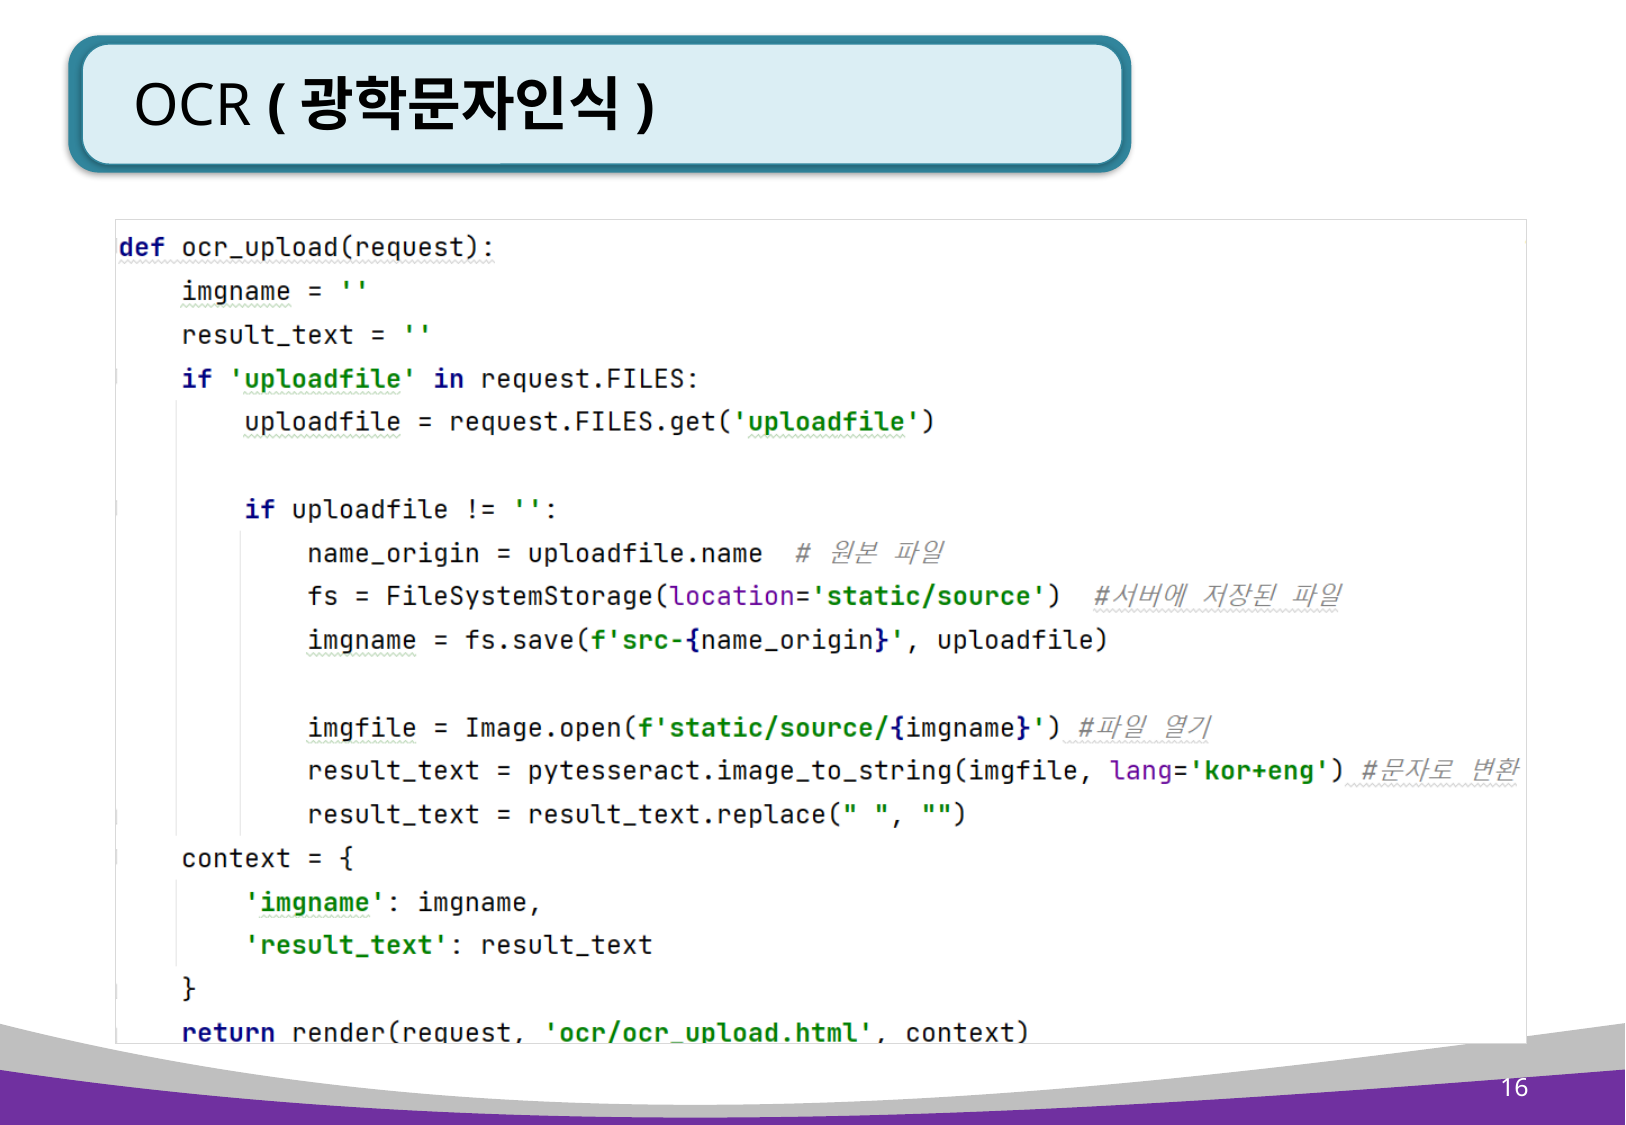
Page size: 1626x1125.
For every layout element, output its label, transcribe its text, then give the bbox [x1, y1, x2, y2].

title OCR (광학문자인식) [103, 32, 1121, 173]
picture [115, 219, 1527, 1044]
slide_number 16 [1452, 1058, 1544, 1119]
